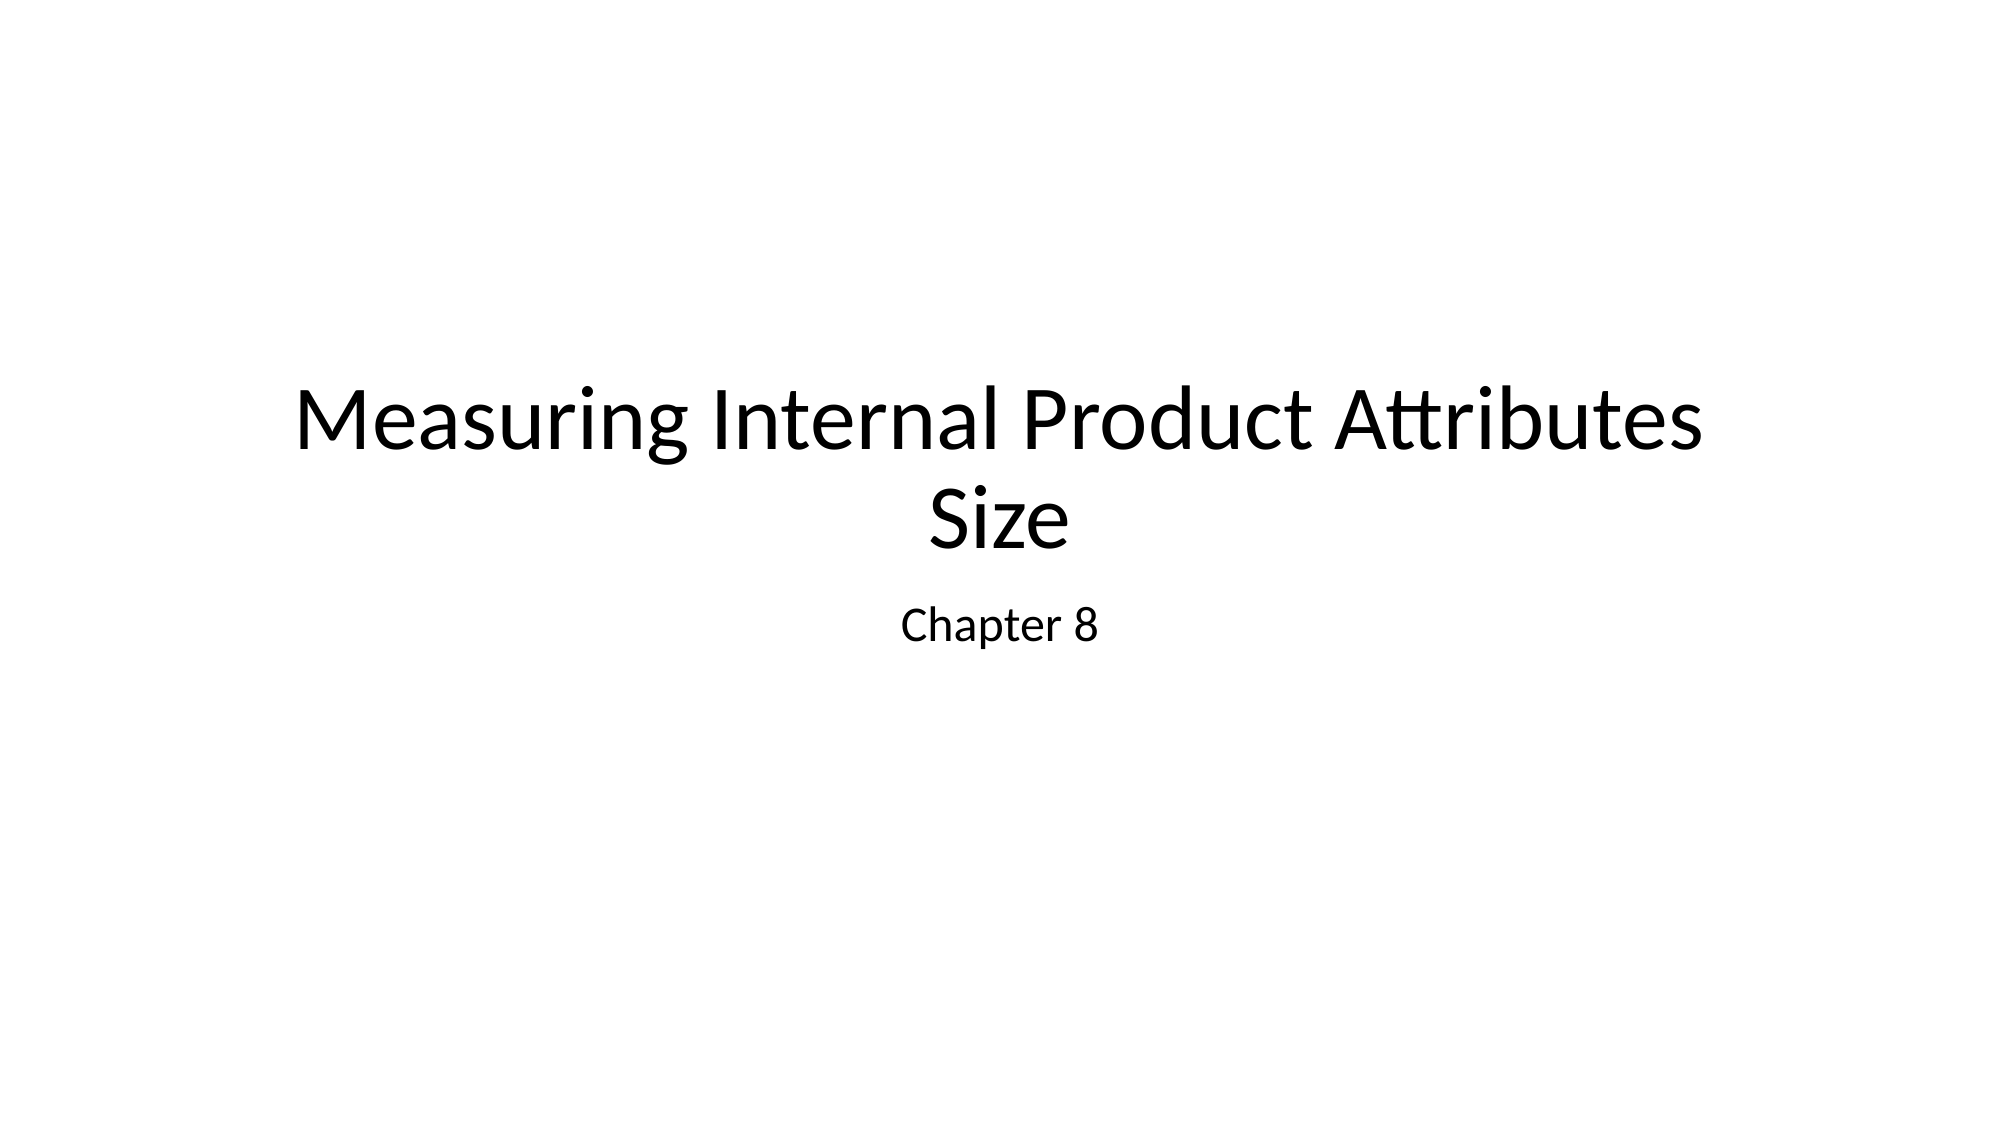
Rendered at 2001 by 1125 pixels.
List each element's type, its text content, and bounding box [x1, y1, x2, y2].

title Measuring Internal Product Attributes Size [249, 184, 1750, 576]
subtitle Chapter 8 [249, 590, 1750, 863]
